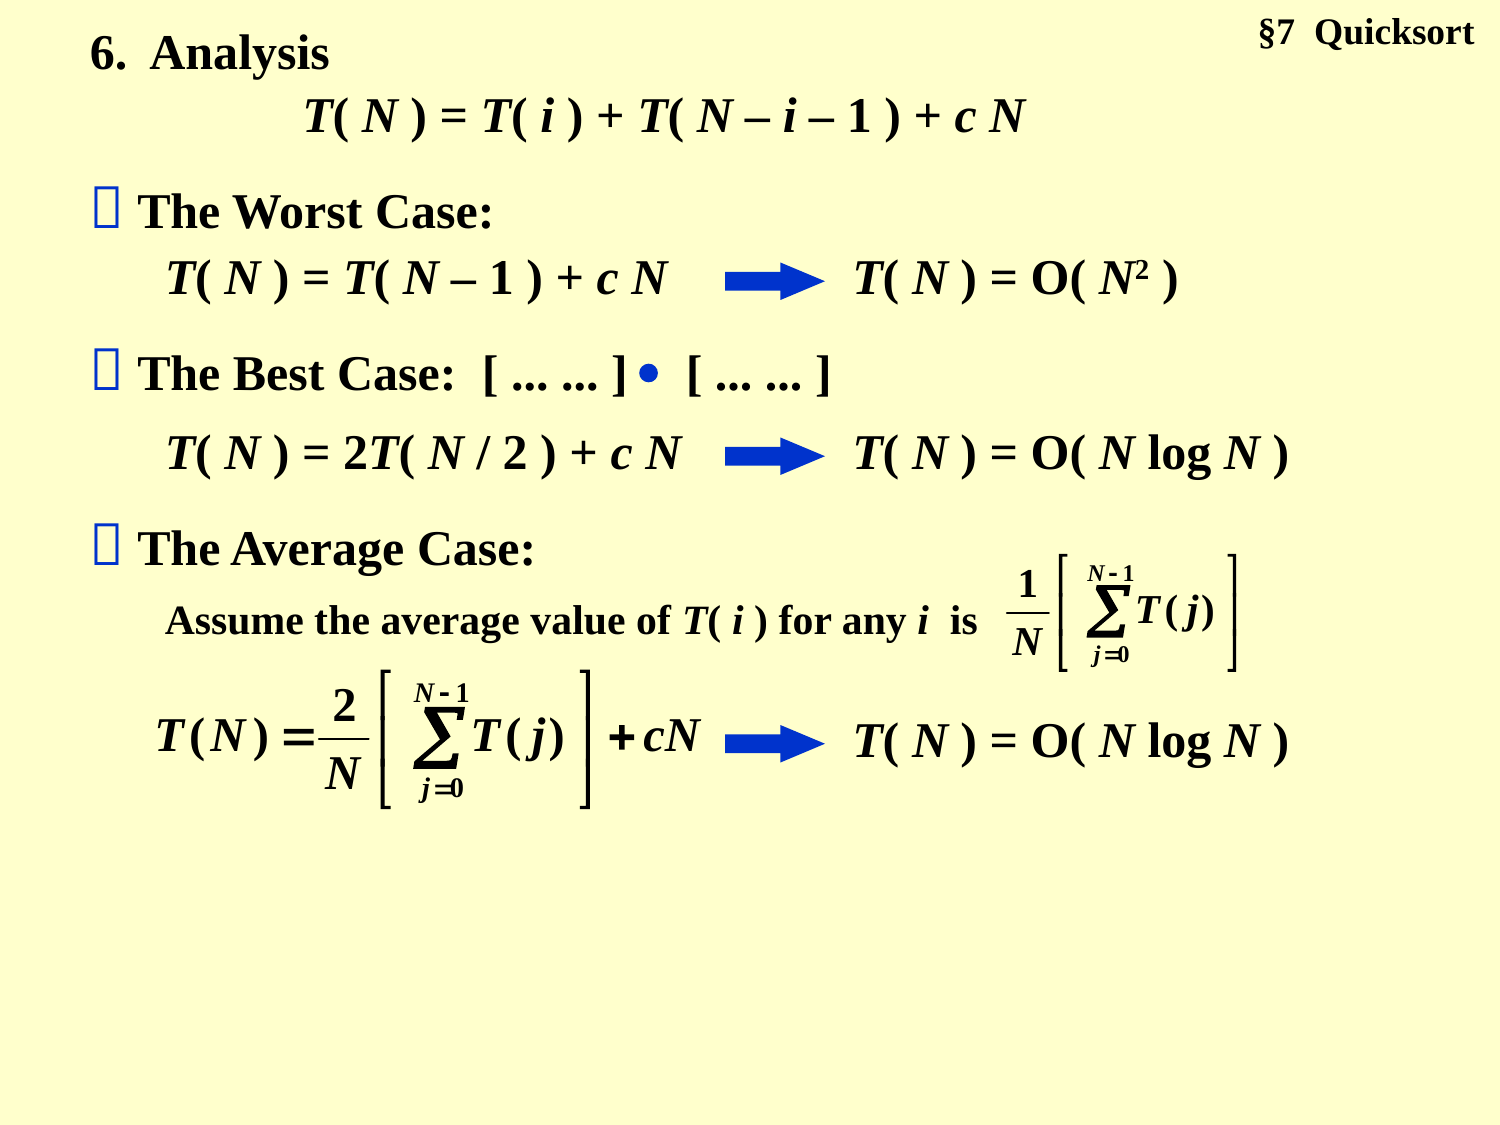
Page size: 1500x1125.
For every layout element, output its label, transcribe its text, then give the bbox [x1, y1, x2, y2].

text_box  The Worst Case: [74, 162, 588, 248]
text_box 6. Analysis [75, 12, 400, 88]
text_box  The Average Case: [75, 500, 625, 585]
text_box T( N ) = O( N log N ) [837, 412, 1325, 488]
text_box  The Best Case: [ ... ... ]  [ ... ... ] [74, 324, 913, 410]
text_box [725, 262, 826, 300]
text_box T( N ) = T( i ) + T( N – i – 1 ) + c N [287, 74, 1075, 150]
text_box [149, 662, 713, 817]
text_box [149, 547, 1251, 679]
text_box T( N ) = T( N – 1 ) + c N [149, 237, 738, 313]
text_box §7 Quicksort [1174, 0, 1499, 60]
text_box [725, 437, 826, 475]
text_box T( N ) = 2T( N / 2 ) + c N [149, 412, 738, 488]
text_box T( N ) = O( N2 ) [837, 237, 1238, 313]
text_box T( N ) = O( N log N ) [837, 699, 1325, 775]
text_box [725, 725, 826, 763]
